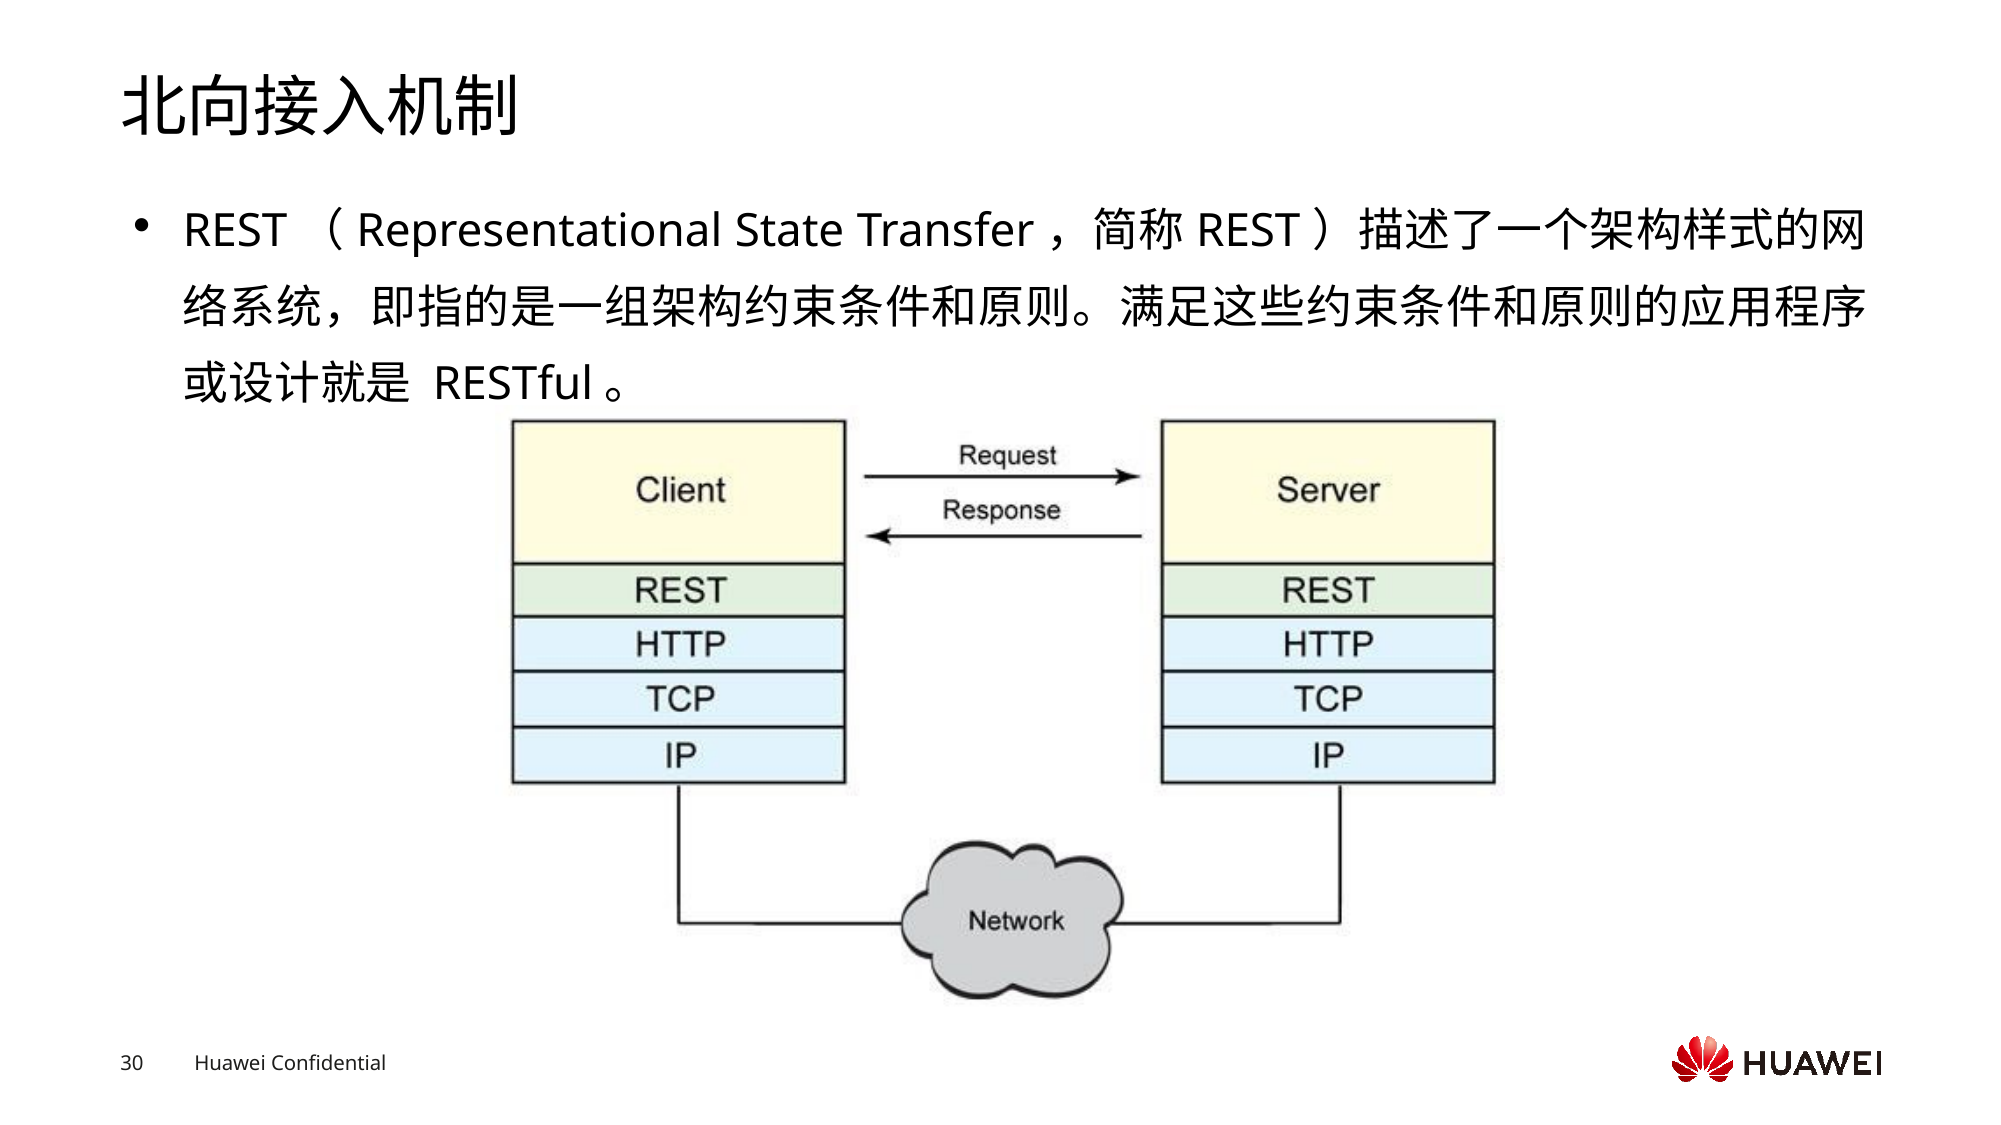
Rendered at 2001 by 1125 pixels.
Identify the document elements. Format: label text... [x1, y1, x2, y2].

list REST（Representational State Transfer，简称REST）描述了一个架构样式的网络系统，即指的是一组架构约束条件和原则。满足这些约束条件和原则的应用程序或设计就是 RESTful。 [119, 171, 1881, 973]
picture [494, 405, 1505, 1019]
title 北向接入机制 [120, 73, 1880, 154]
picture [1672, 1036, 1881, 1082]
